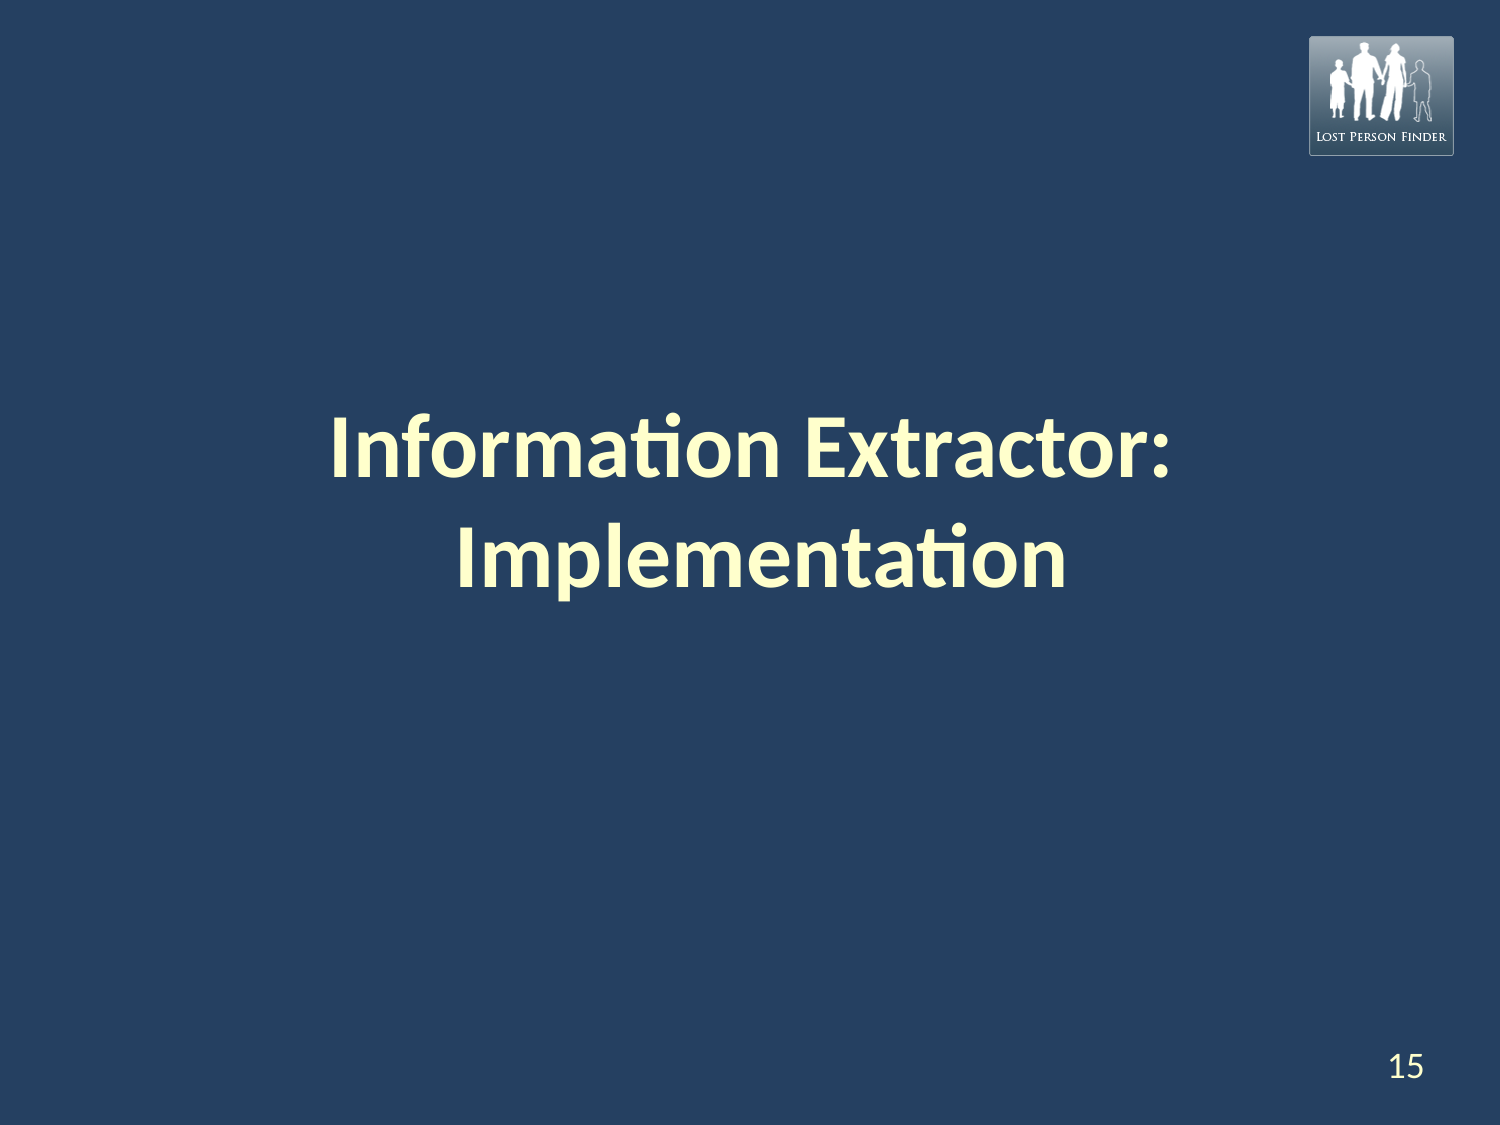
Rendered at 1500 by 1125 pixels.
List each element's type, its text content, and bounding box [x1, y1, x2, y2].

slide_number 15 [1372, 1033, 1454, 1094]
text_box Information Extractor: Implementation [170, 378, 1354, 641]
picture [1309, 36, 1454, 156]
